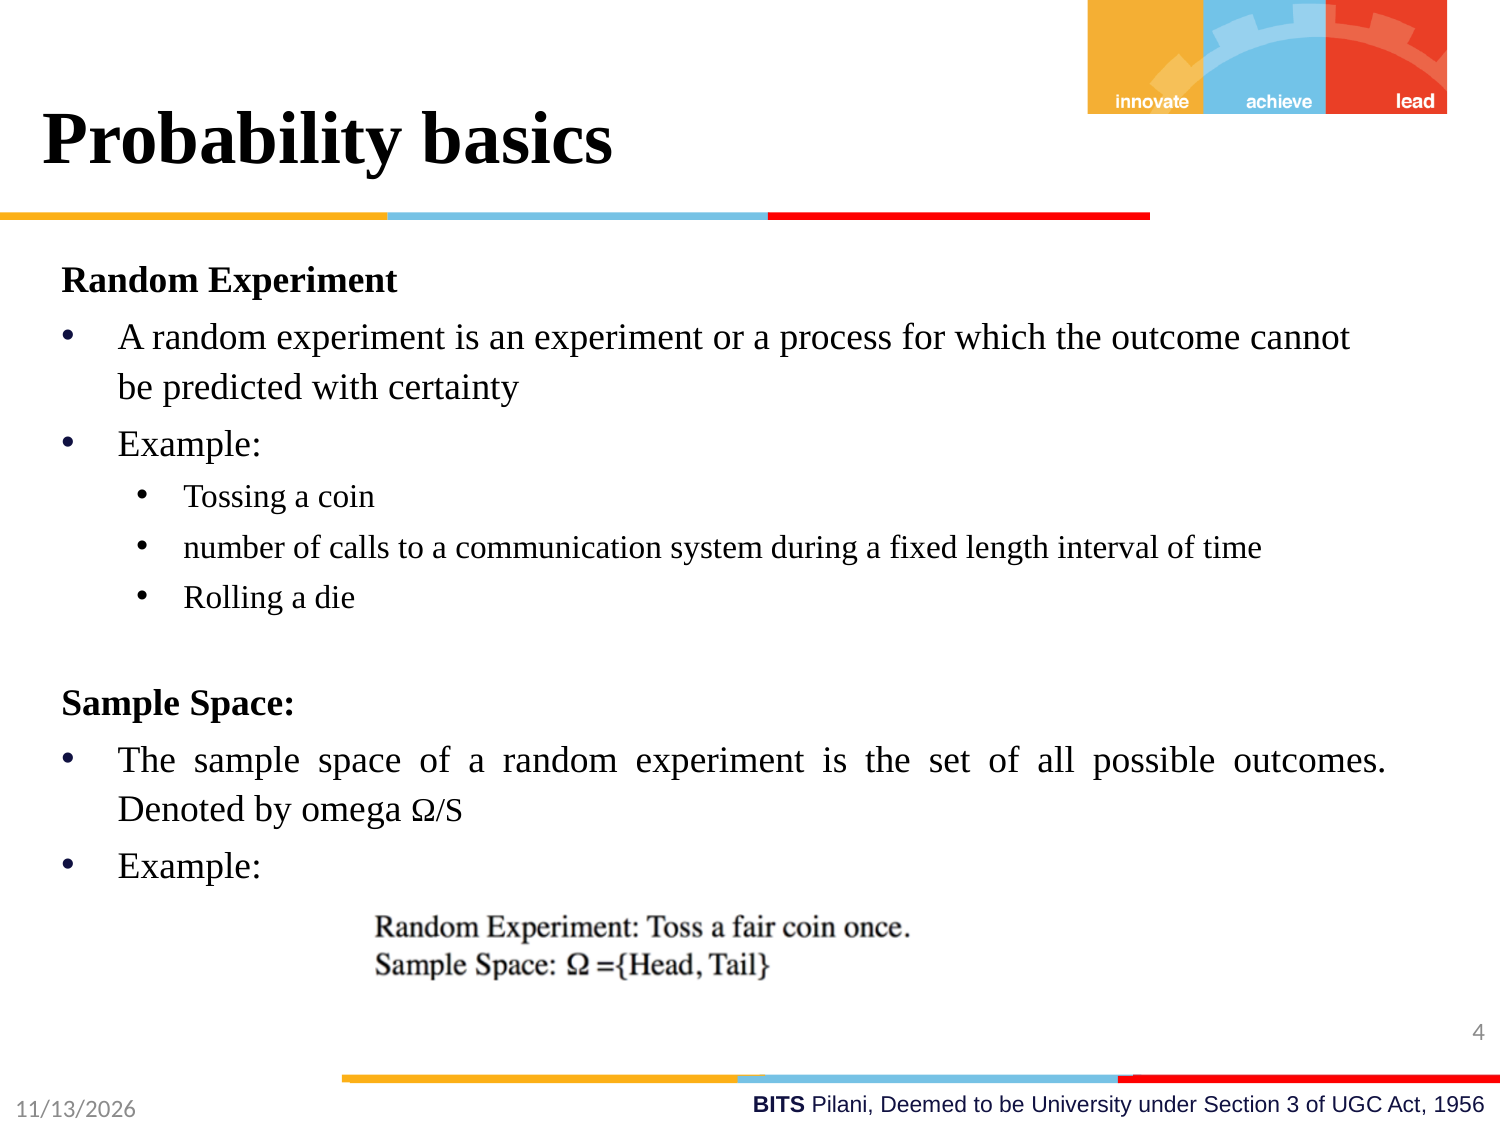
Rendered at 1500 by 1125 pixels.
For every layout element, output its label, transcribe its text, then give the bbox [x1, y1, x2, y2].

slide_number 4 [1149, 1000, 1500, 1061]
title Probability basics [31, 64, 1320, 215]
list Random Experiment A random experiment is an experiment or a process for which the outcome cannot be predicted with certainty Example: Tossing a coin number of calls to a communication system during a fixed length interval of time Rolling a die Sample Space: The sample space of a random experiment is the set of all possible outcomes. Denoted by omega Ω/S Example: [50, 245, 1400, 1061]
picture [369, 914, 913, 988]
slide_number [0, 1089, 338, 1125]
picture [1087, 0, 1448, 114]
